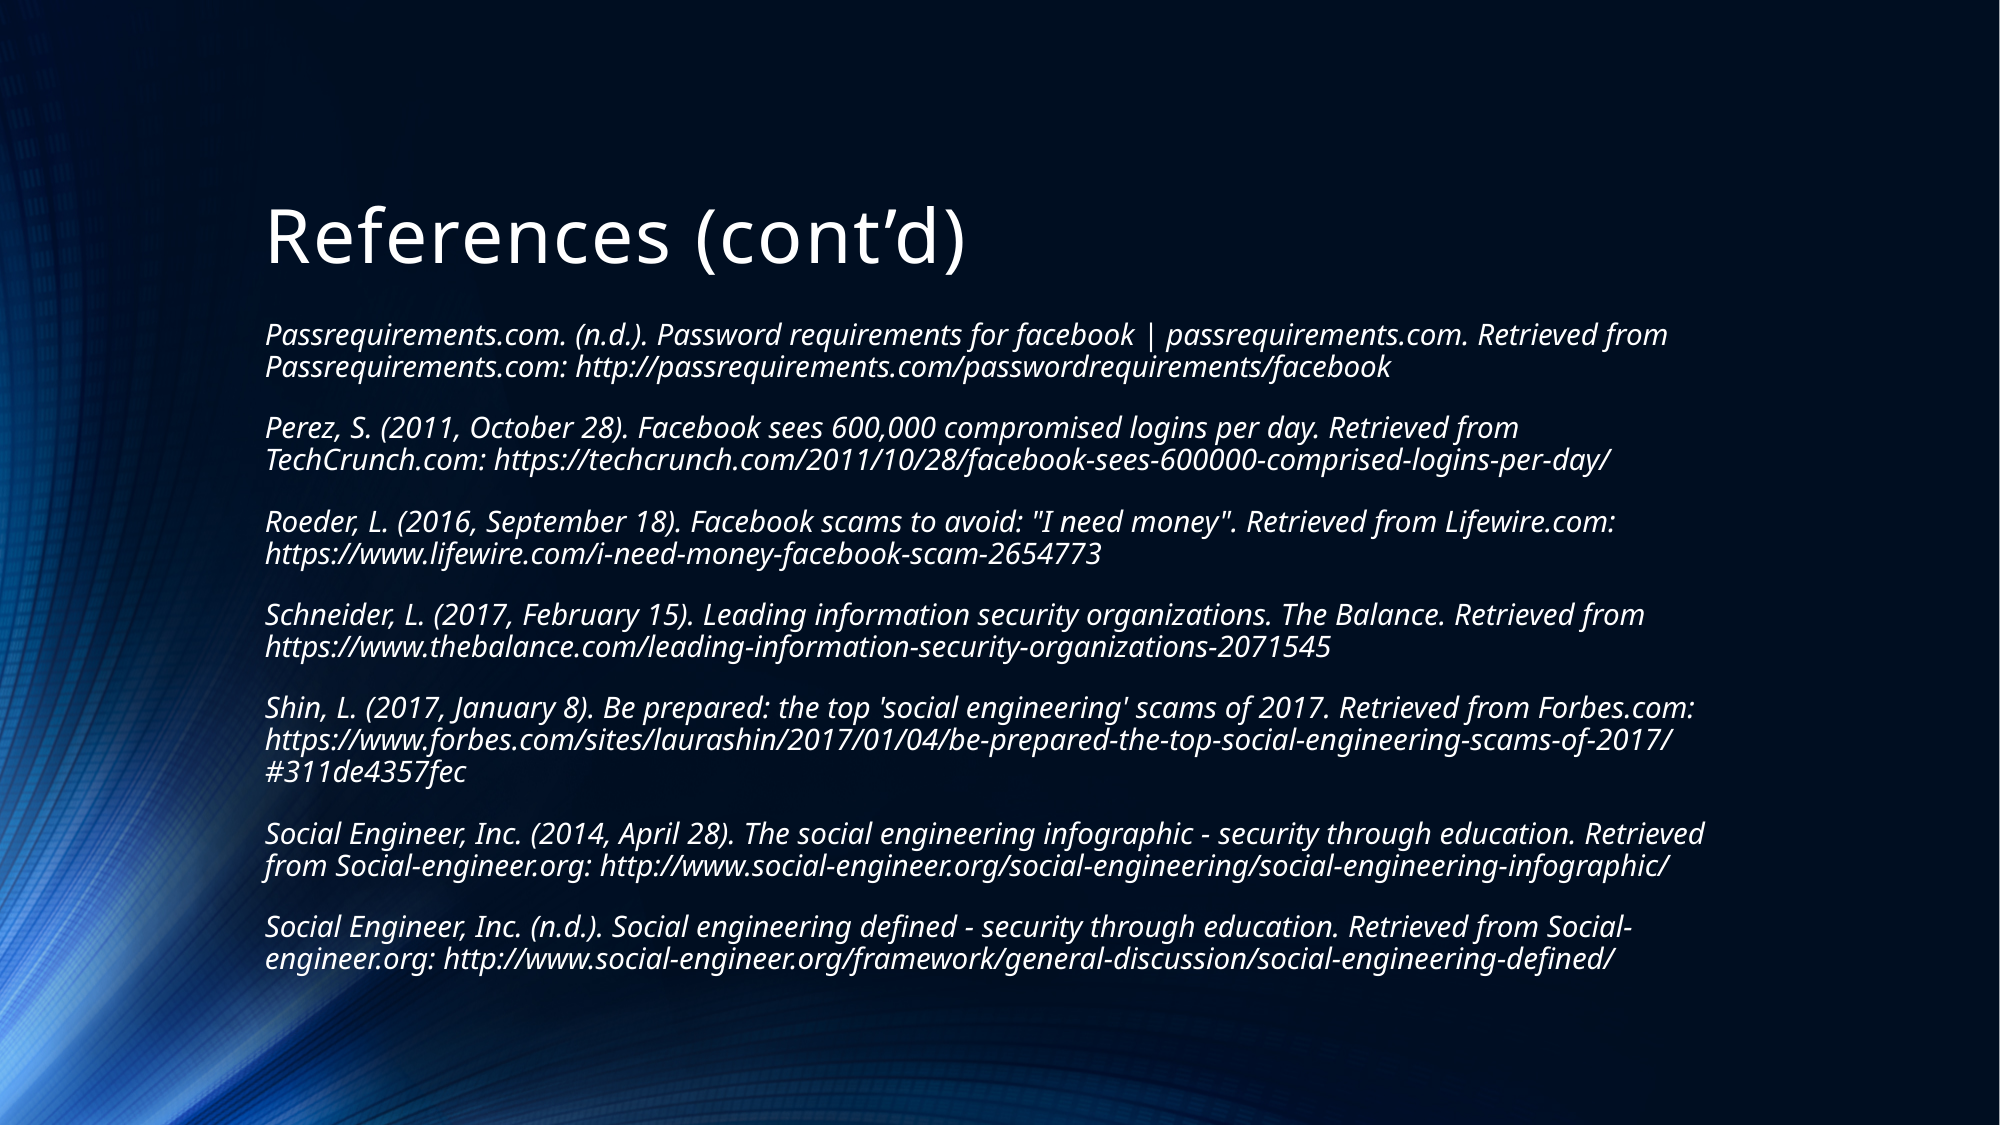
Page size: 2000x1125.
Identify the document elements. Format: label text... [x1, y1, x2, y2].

list Passrequirements.com. (n.d.). Password requirements for facebook | passrequirements.com. Retrieved from Passrequirements.com: http://passrequirements.com/passwordrequirements/facebook Perez, S. (2011, October 28). Facebook sees 600,000 compromised logins per day. Retrieved from TechCrunch.com: https://techcrunch.com/2011/10/28/facebook-sees-600000-comprised-logins-per-day/ Roeder, L. (2016, September 18). Facebook scams to avoid: "I need money". Retrieved from Lifewire.com: https://www.lifewire.com/i-need-money-facebook-scam-2654773 Schneider, L. (2017, February 15). Leading information security organizations. The Balance. Retrieved from https://www.thebalance.com/leading-information-security-organizations-2071545 Shin, L. (2017, January 8). Be prepared: the top 'social engineering' scams of 2017. Retrieved from Forbes.com: https://www.forbes.com/sites/laurashin/2017/01/04/be-prepared-the-top-social-engineering-scams-of-2017/#311de4357fec Social Engineer, Inc. (2014, April 28). The social engineering infographic - security through education. Retrieved from Social-engineer.org: http://www.social-engineer.org/social-engineering/social-engineering-infographic/ Social Engineer, Inc. (n.d.). Social engineering defined - security through education. Retrieved from Social-engineer.org: http://www.social-engineer.org/framework/general-discussion/social-engineering-defined/ [249, 312, 1749, 988]
picture [0, 0, 2000, 1125]
title References (cont’d) [249, 62, 1750, 288]
